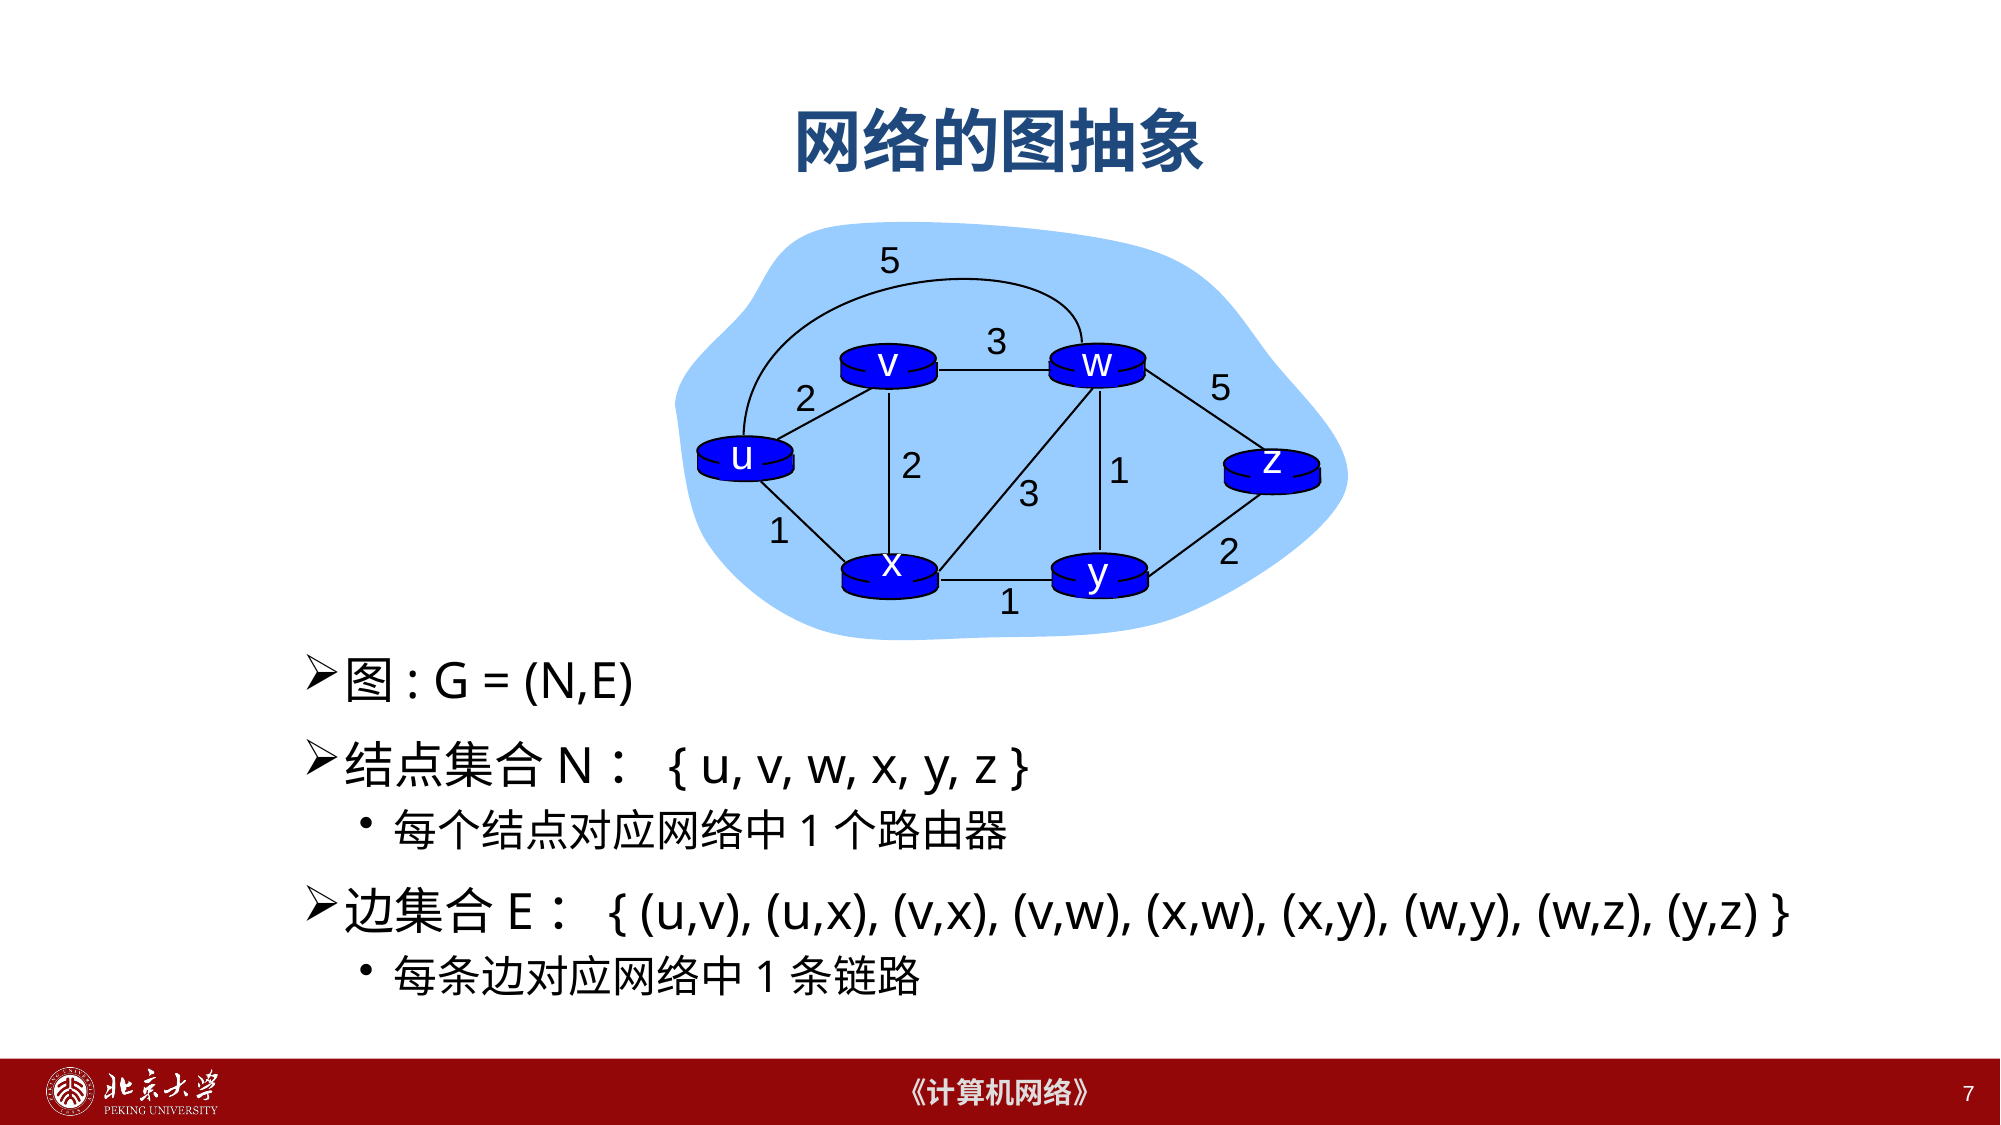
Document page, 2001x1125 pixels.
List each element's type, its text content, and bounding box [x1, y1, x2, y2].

picture [46, 1067, 218, 1116]
slide_number 7 [1522, 1072, 1990, 1125]
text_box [674, 215, 1361, 646]
list 图: G = (N,E) 结点集合N：{ u, v, w, x, y, z } 每个结点对应网络中1个路由器 边集合E：{ (u,v), (u,x), (v,x), (v,w), (x,w), (x,y), (w,y), (w,z), (y,z) } 每条边对应网络中1条链路 [287, 641, 1900, 1005]
title 网络的图抽象 [99, 45, 1900, 233]
